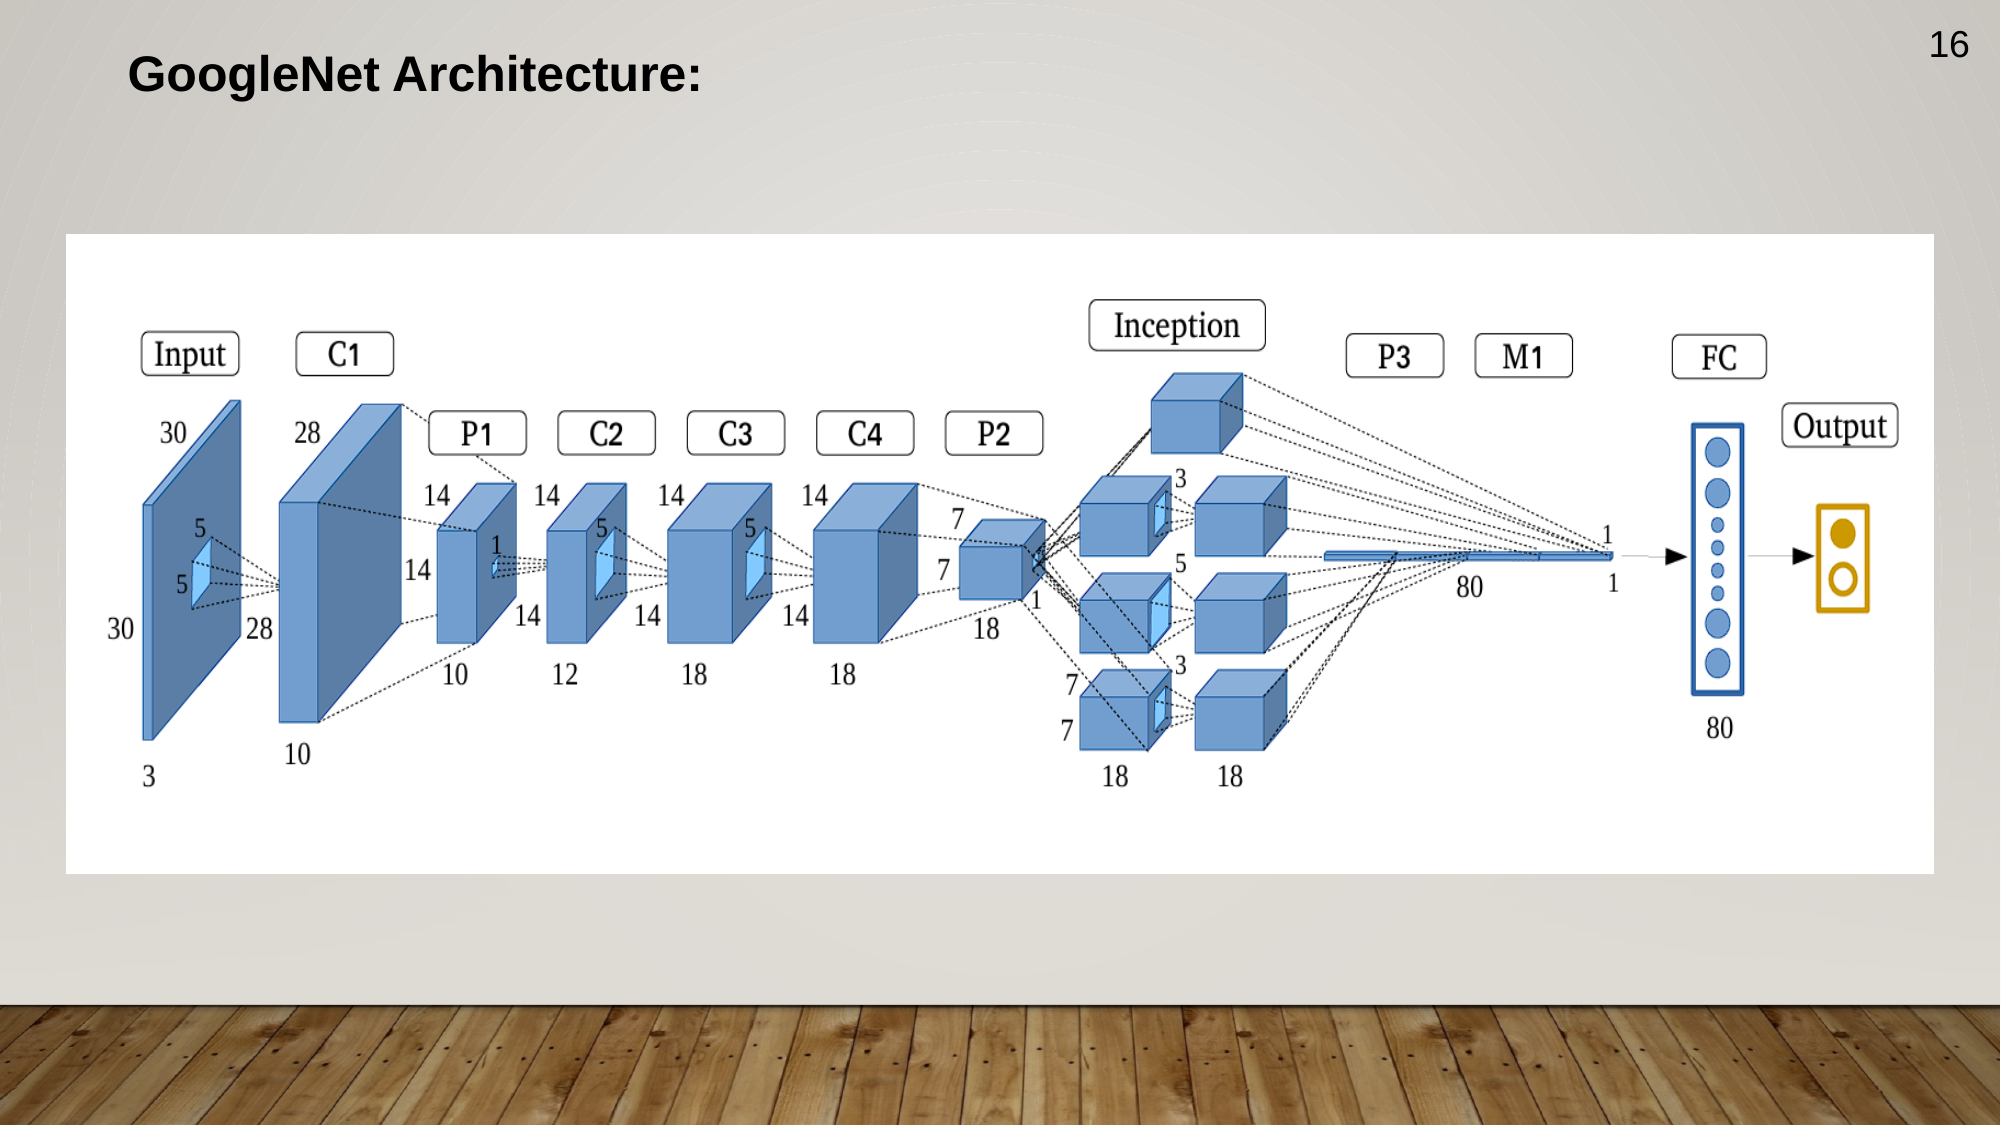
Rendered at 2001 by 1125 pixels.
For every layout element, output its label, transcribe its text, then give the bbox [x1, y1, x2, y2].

text_box GoogleNet Architecture: [119, 33, 1607, 109]
picture [0, 1005, 2000, 1125]
picture [66, 234, 1934, 874]
slide_number 16 [1918, 12, 1978, 71]
